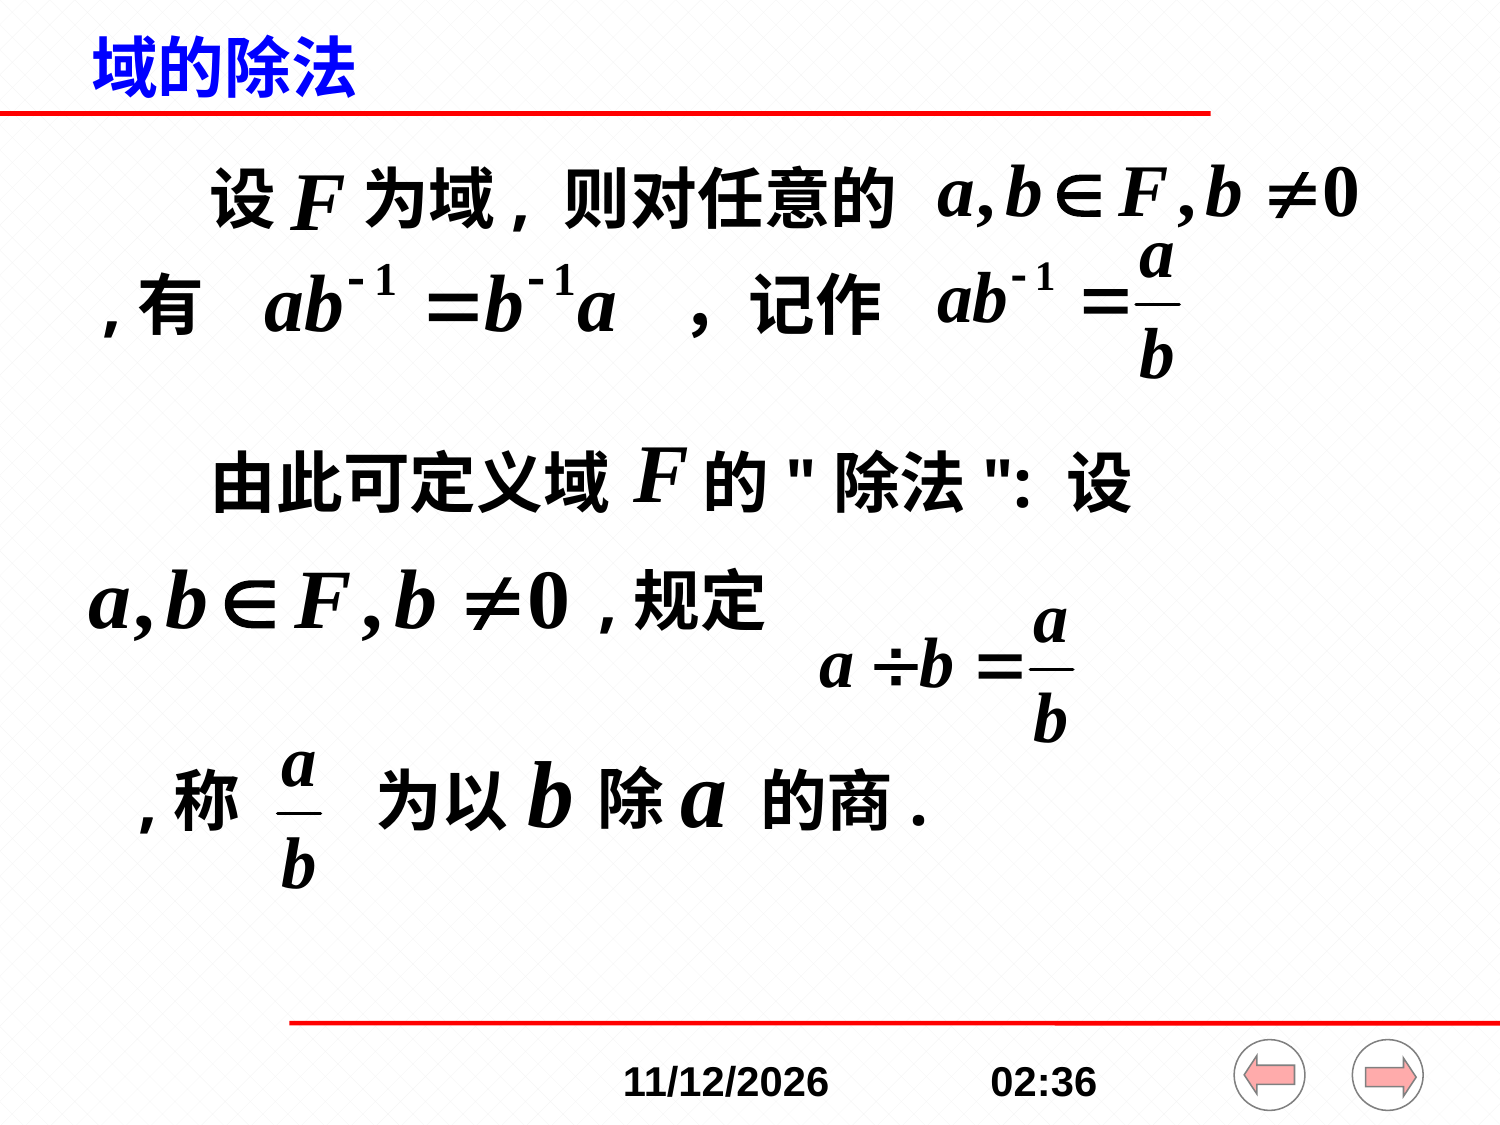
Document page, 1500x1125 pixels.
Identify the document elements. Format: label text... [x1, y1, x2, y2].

text_box 为域, 则对任意的 [347, 148, 913, 245]
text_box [514, 739, 592, 851]
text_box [927, 148, 1373, 242]
text_box 为以 [360, 751, 514, 847]
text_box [253, 243, 632, 352]
text_box 设 [194, 149, 291, 245]
slide_number [596, 1046, 1164, 1125]
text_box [809, 574, 1085, 759]
text_box ,称 [123, 751, 255, 847]
text_box 除 [592, 748, 679, 845]
text_box 的"除法": 设 [688, 432, 1148, 528]
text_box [277, 160, 368, 243]
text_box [265, 716, 337, 906]
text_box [620, 432, 711, 517]
text_box 的商. [745, 751, 961, 847]
text_box 由此可定义域 [194, 432, 625, 528]
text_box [667, 763, 746, 852]
text_box ，记作 [667, 255, 897, 351]
title 域的除法 [76, 30, 1427, 102]
text_box ,规定 [585, 550, 783, 647]
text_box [927, 207, 1195, 395]
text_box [76, 550, 585, 657]
text_box ,有 [87, 255, 219, 351]
